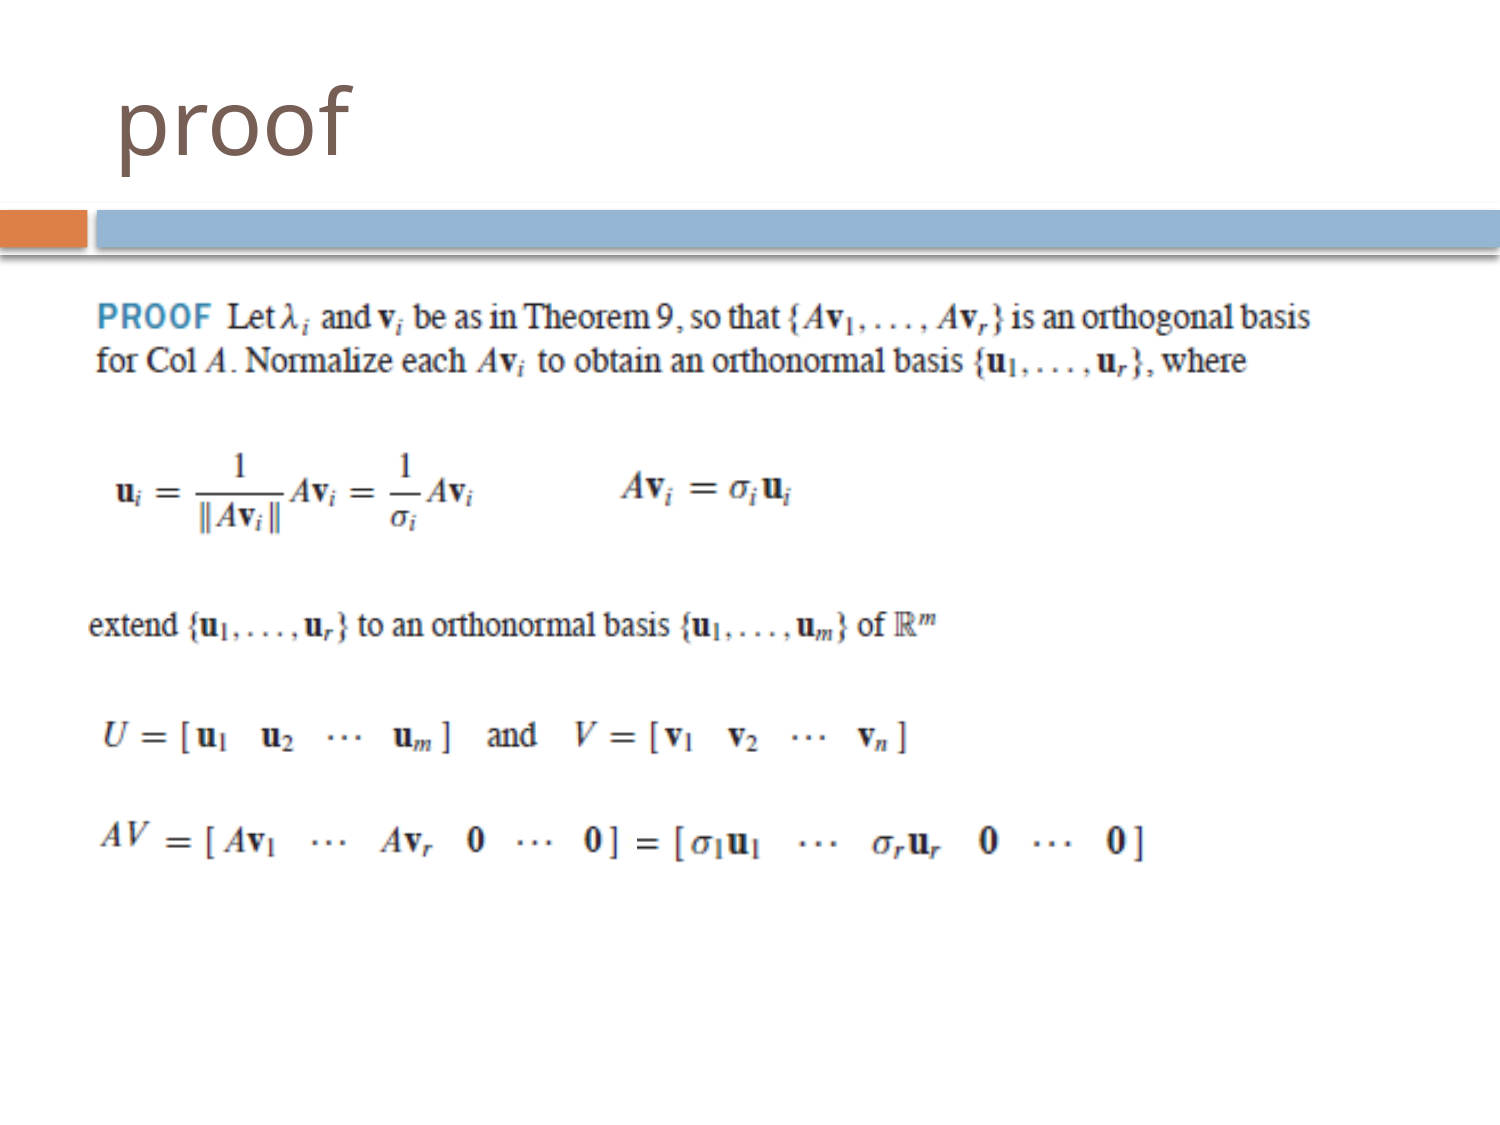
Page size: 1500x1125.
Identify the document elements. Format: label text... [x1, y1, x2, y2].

picture [74, 274, 1319, 390]
picture [162, 799, 632, 877]
picture [637, 799, 1151, 881]
picture [612, 449, 804, 524]
picture [99, 699, 917, 776]
picture [99, 799, 159, 872]
picture [87, 601, 938, 648]
picture [99, 449, 493, 548]
title proof [99, 37, 1438, 200]
